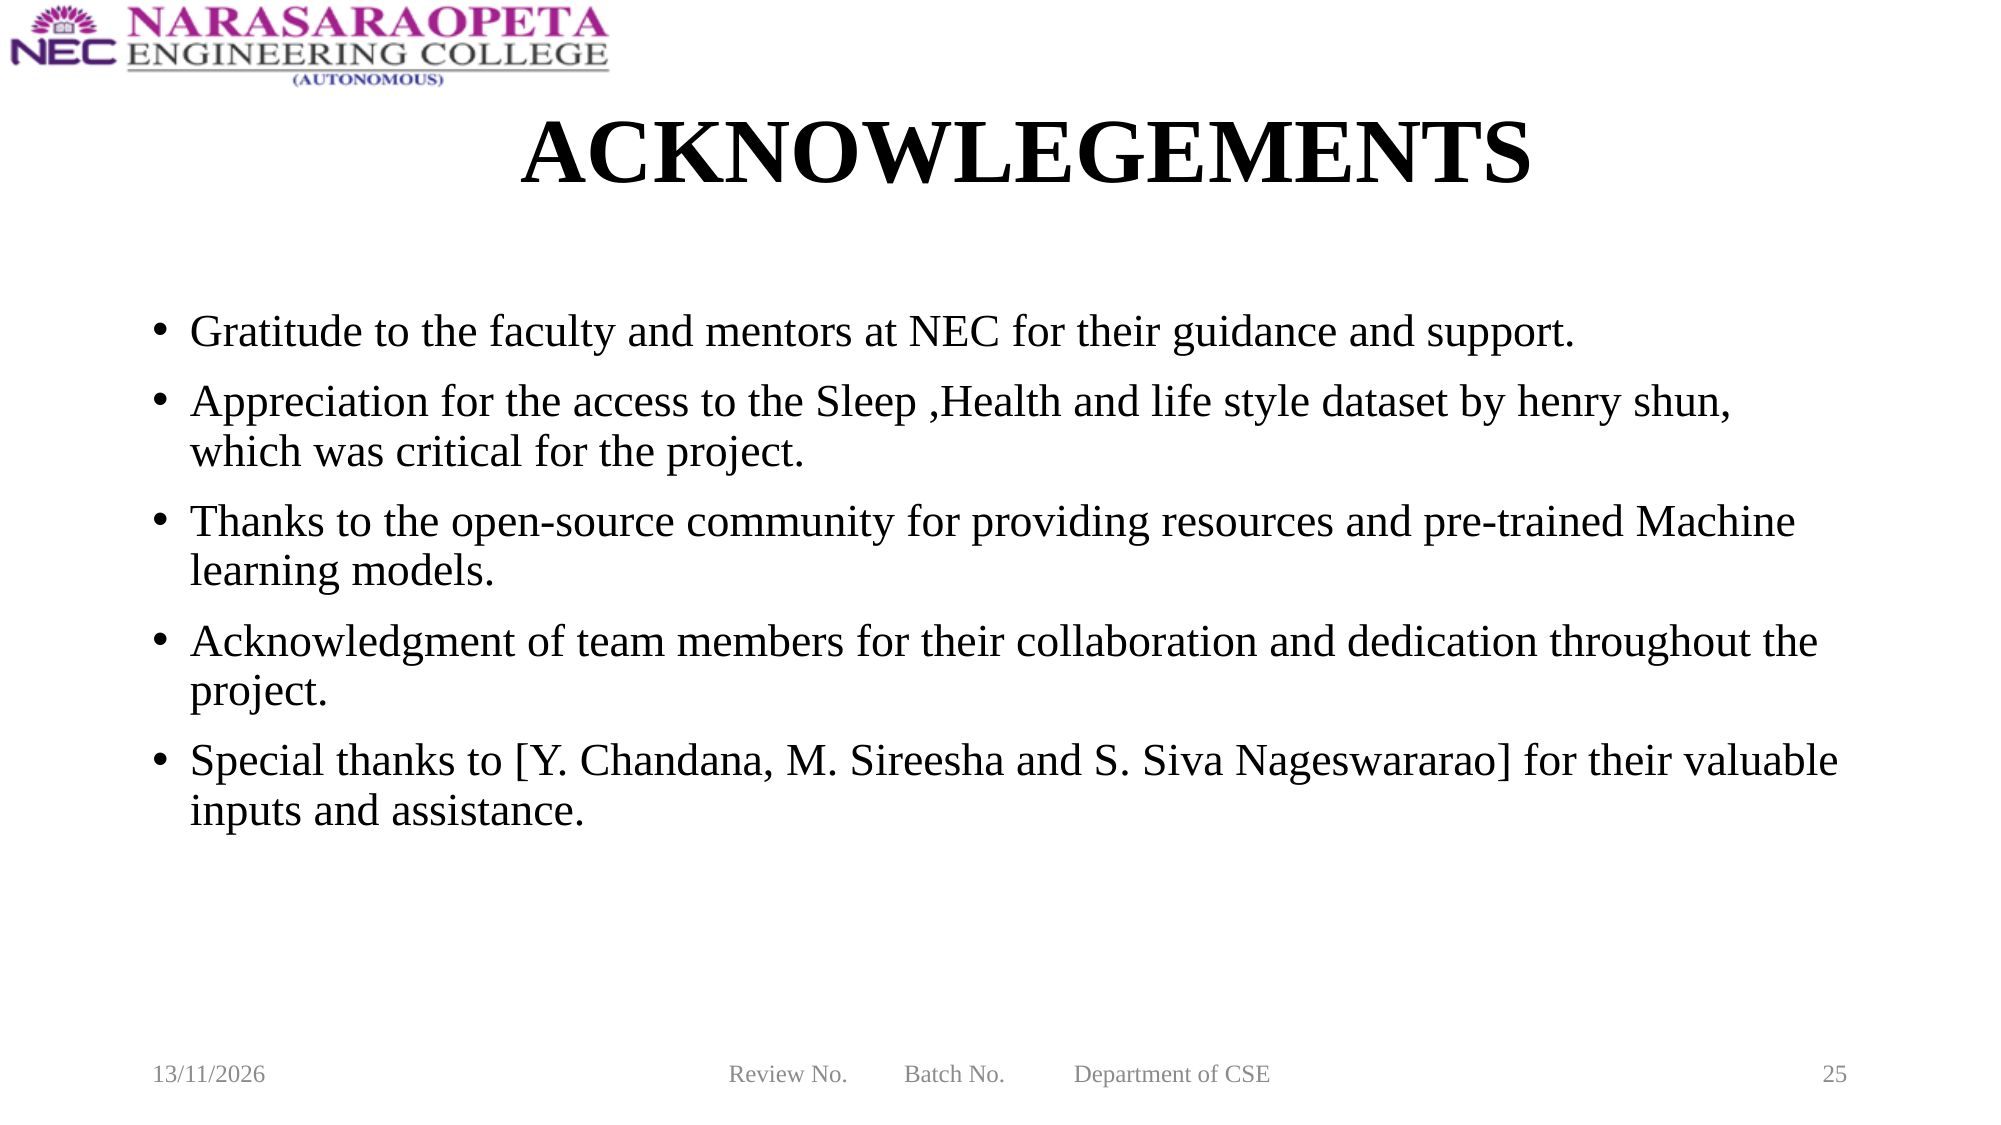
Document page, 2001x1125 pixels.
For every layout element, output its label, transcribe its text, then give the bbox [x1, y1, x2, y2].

title ACKNOWLEGEMENTS [193, 59, 1863, 245]
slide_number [137, 1042, 588, 1103]
footer Review No. Batch No. Department of CSE [662, 1042, 1338, 1103]
slide_number 25 [1412, 1042, 1863, 1103]
list Gratitude to the faculty and mentors at NEC for their guidance and support. Appreciation for the access to the Sleep ,Health and life style dataset by henry shun, which was critical for the project. Thanks to the open-source community for providing resources and pre-trained Machine learning models. Acknowledgment of team members for their collaboration and dedication throughout the project. Special thanks to [Y. Chandana, M. Sireesha and S. Siva Nageswararao] for their valuable inputs and assistance. [137, 299, 1863, 1014]
picture [0, 0, 1280, 719]
